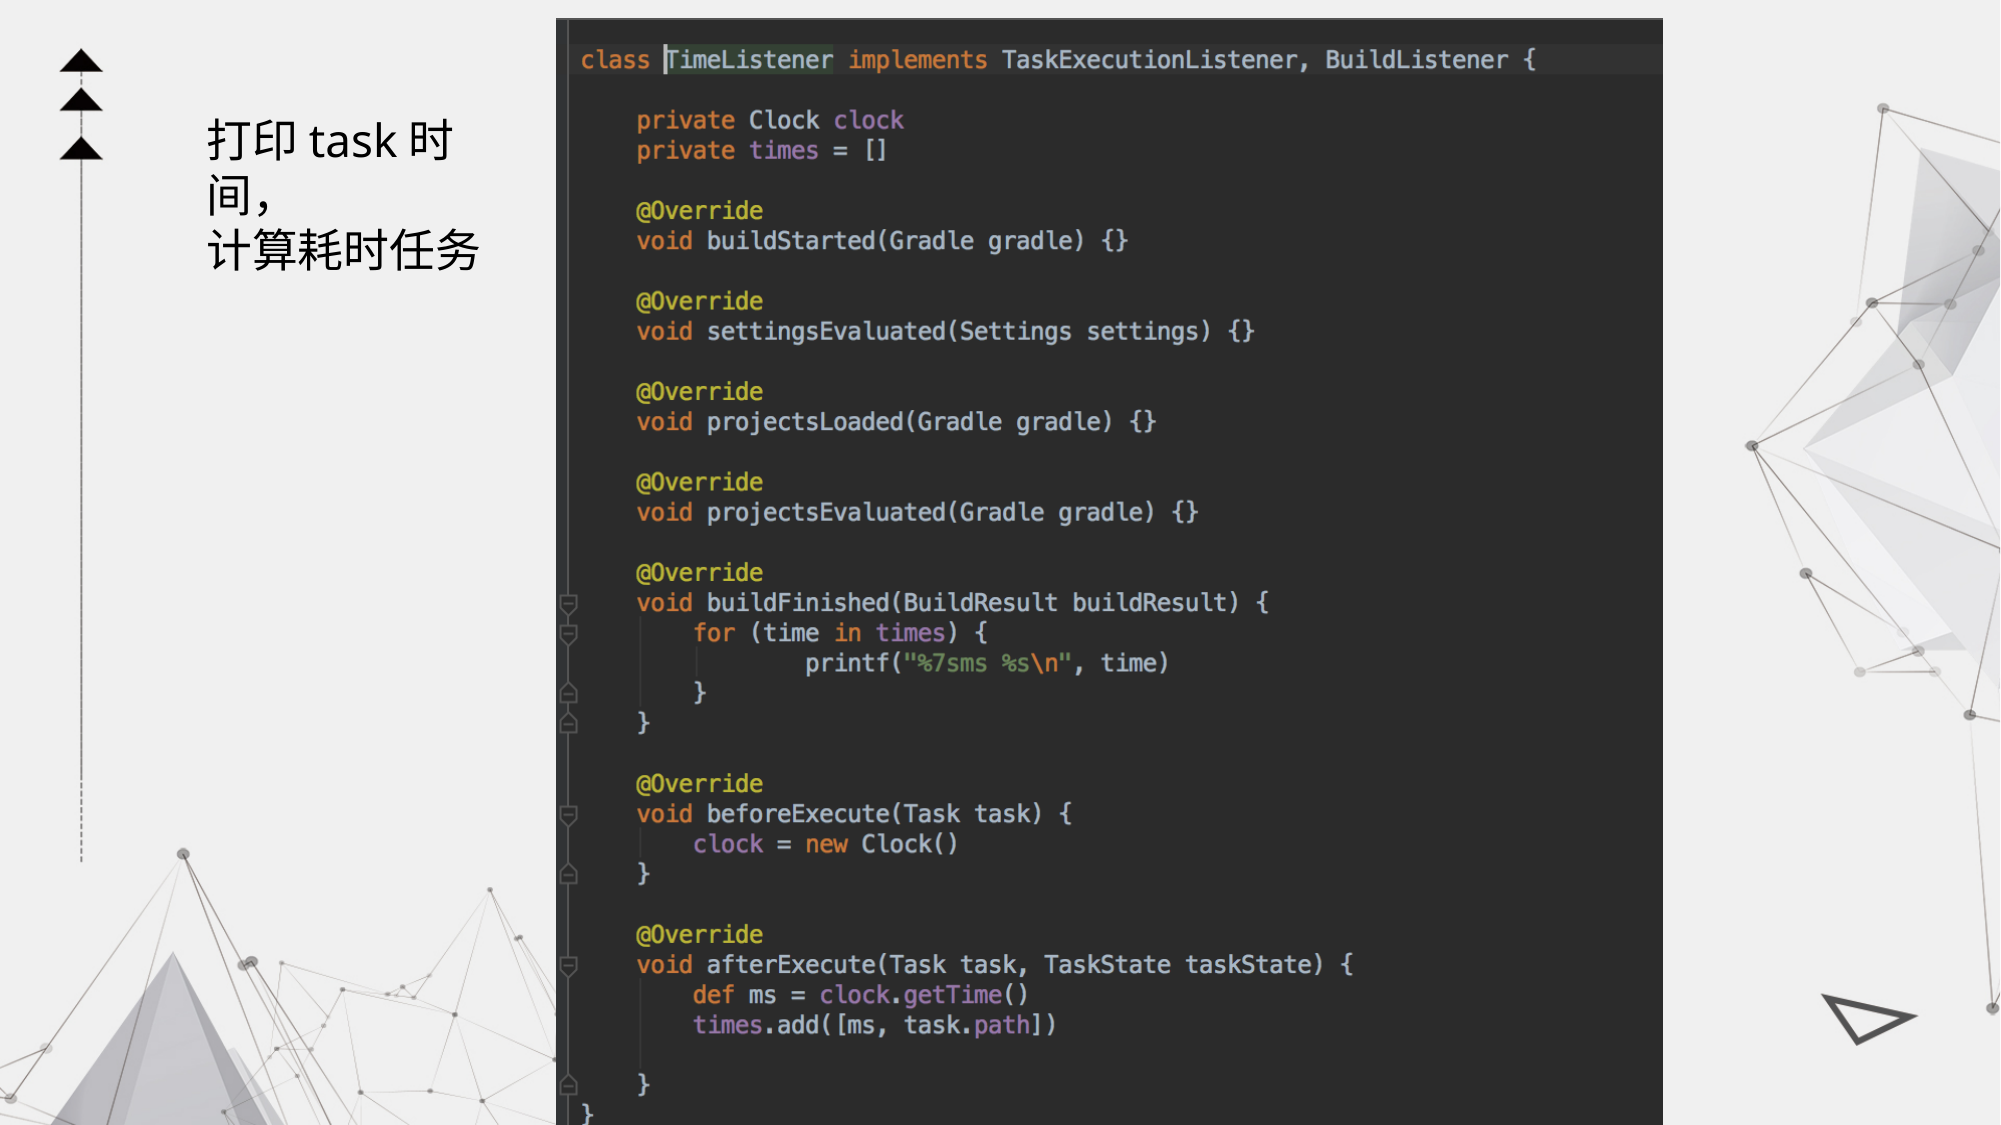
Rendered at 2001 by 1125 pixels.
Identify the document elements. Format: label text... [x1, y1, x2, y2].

text_box 打印task时间， 计算耗时任务 [191, 104, 550, 284]
picture [0, 0, 2001, 1125]
